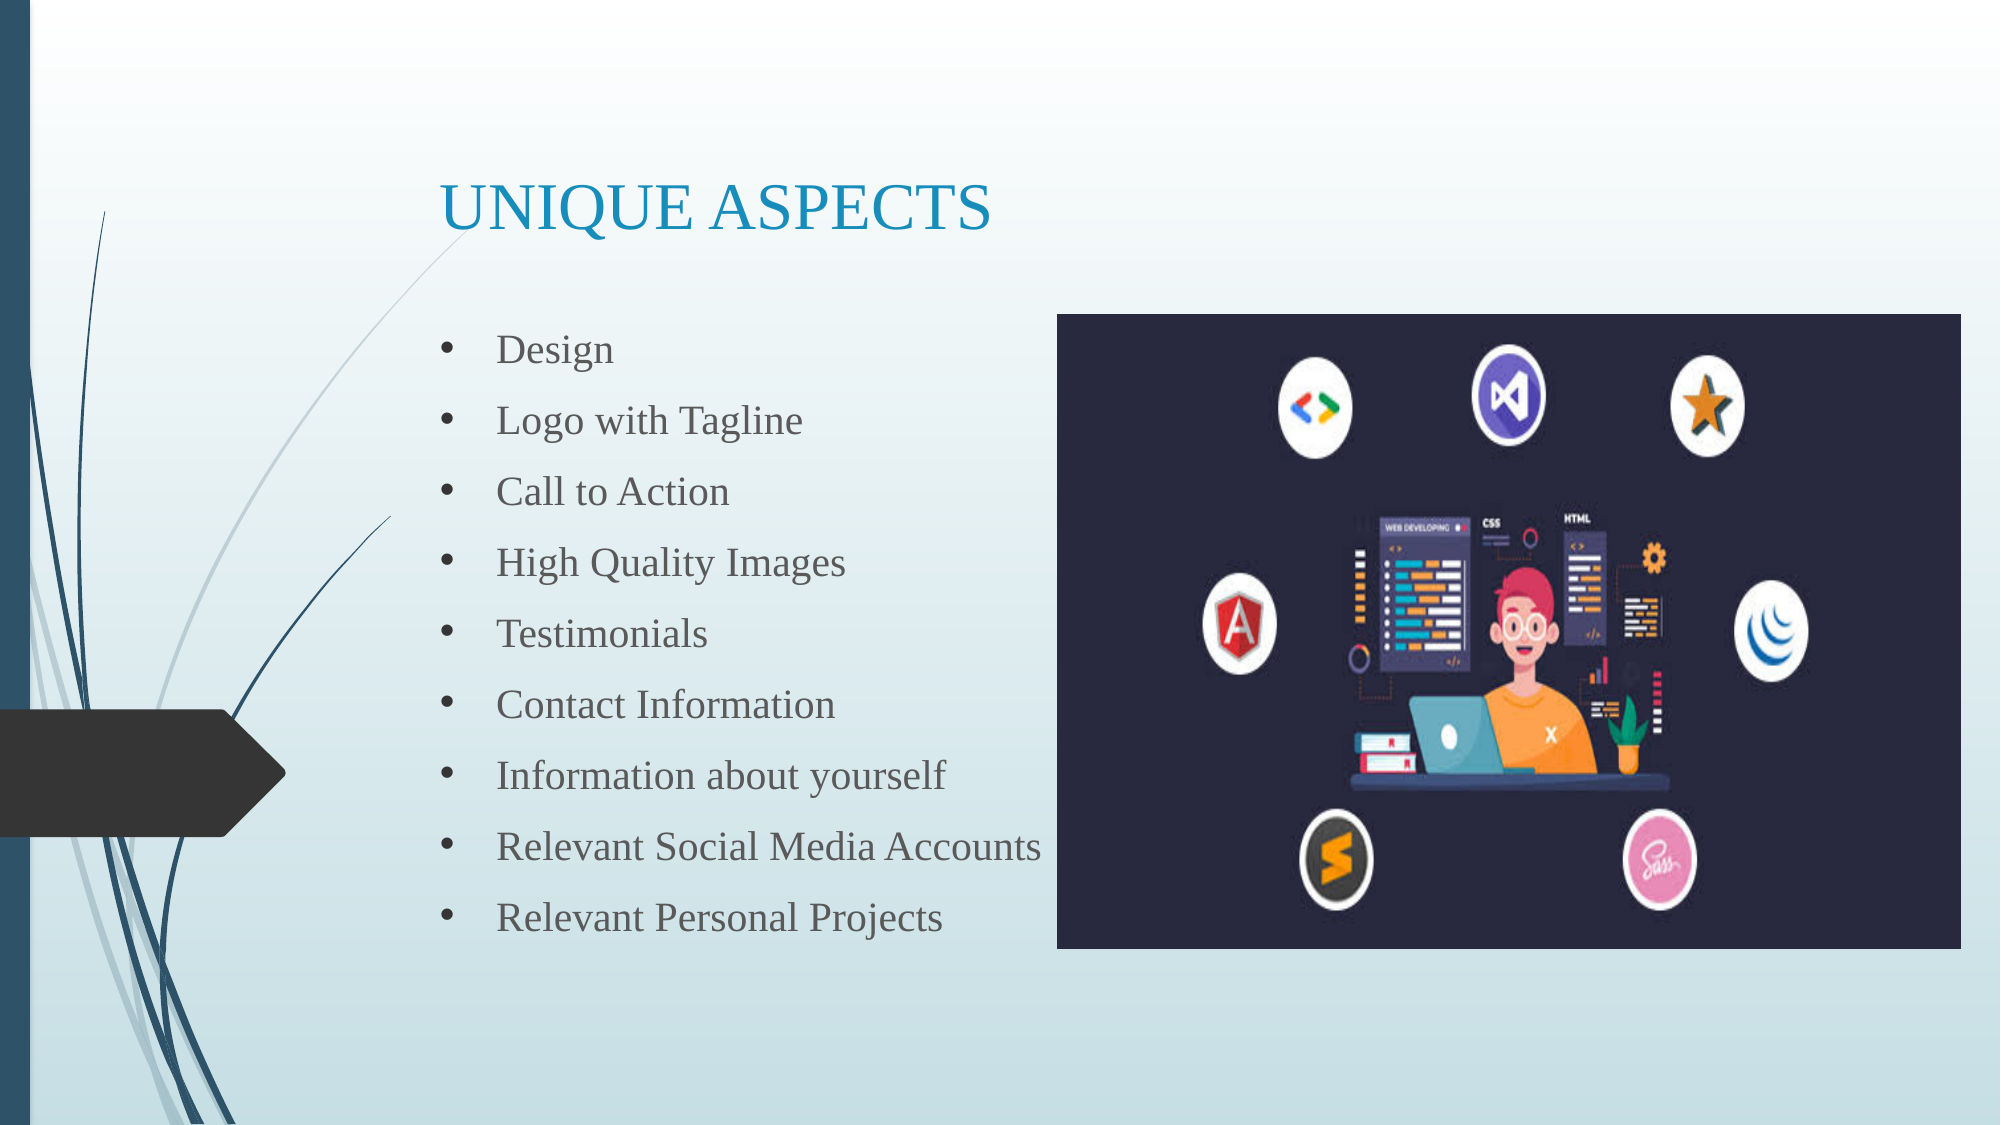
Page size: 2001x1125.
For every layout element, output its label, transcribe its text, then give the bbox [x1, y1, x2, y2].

title UNIQUE ASPECTS [424, 85, 1888, 250]
picture [1056, 314, 1961, 949]
subtitle Design Logo with Tagline Call to Action High Quality Images Testimonials Contact Information Information about yourself Relevant Social Media Accounts Relevant Personal Projects [424, 314, 1888, 1022]
